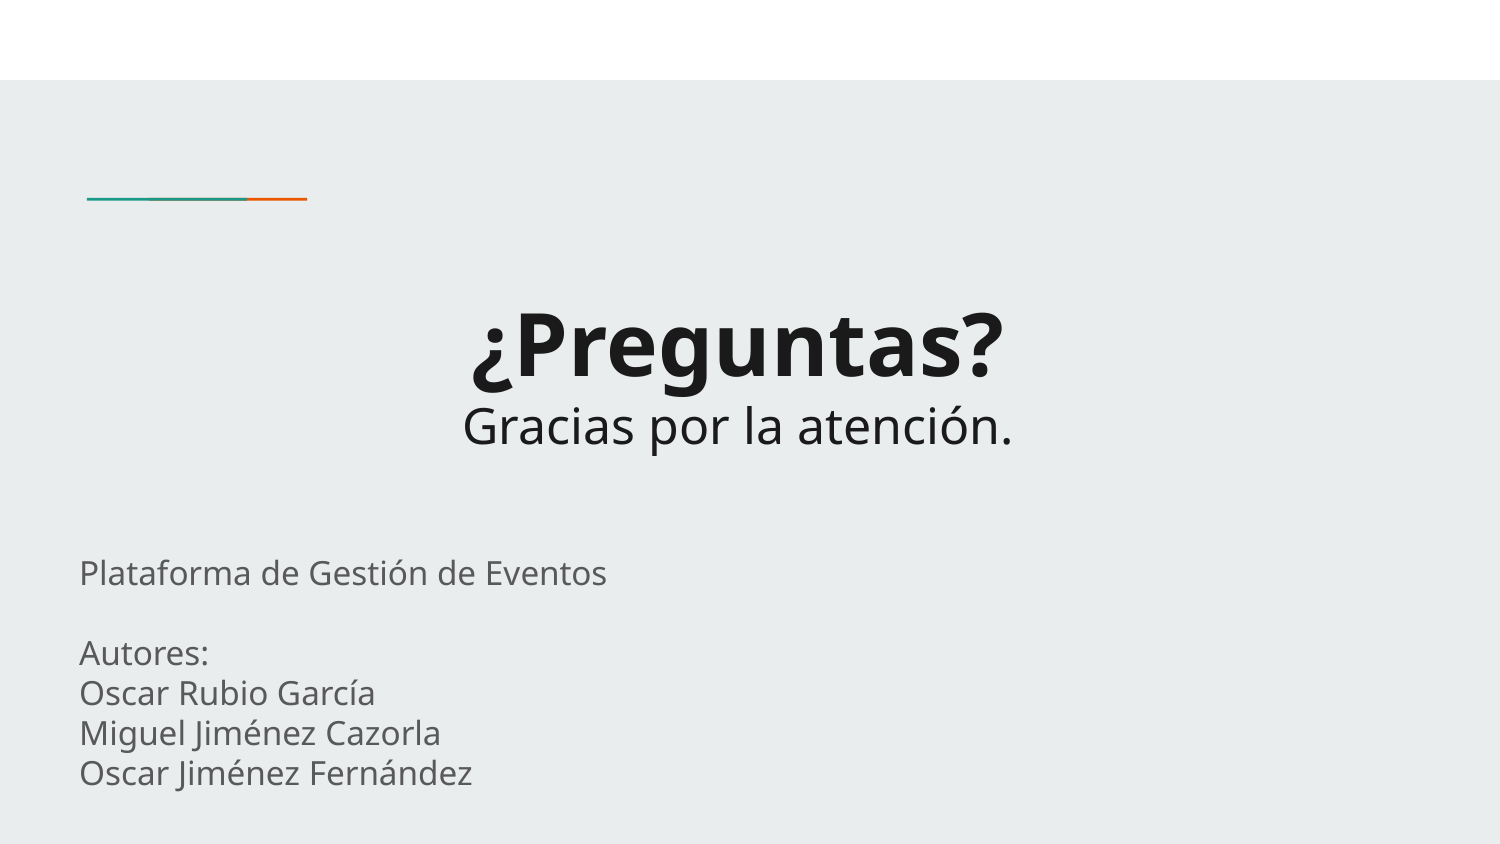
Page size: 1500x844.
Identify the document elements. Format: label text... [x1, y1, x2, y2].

title ¿Preguntas? Gracias por la atención. [441, 274, 1035, 457]
subtitle Plataforma de Gestión de Eventos Autores: Oscar Rubio García Miguel Jiménez Cazorla Oscar Jiménez Fernández [64, 457, 1413, 794]
